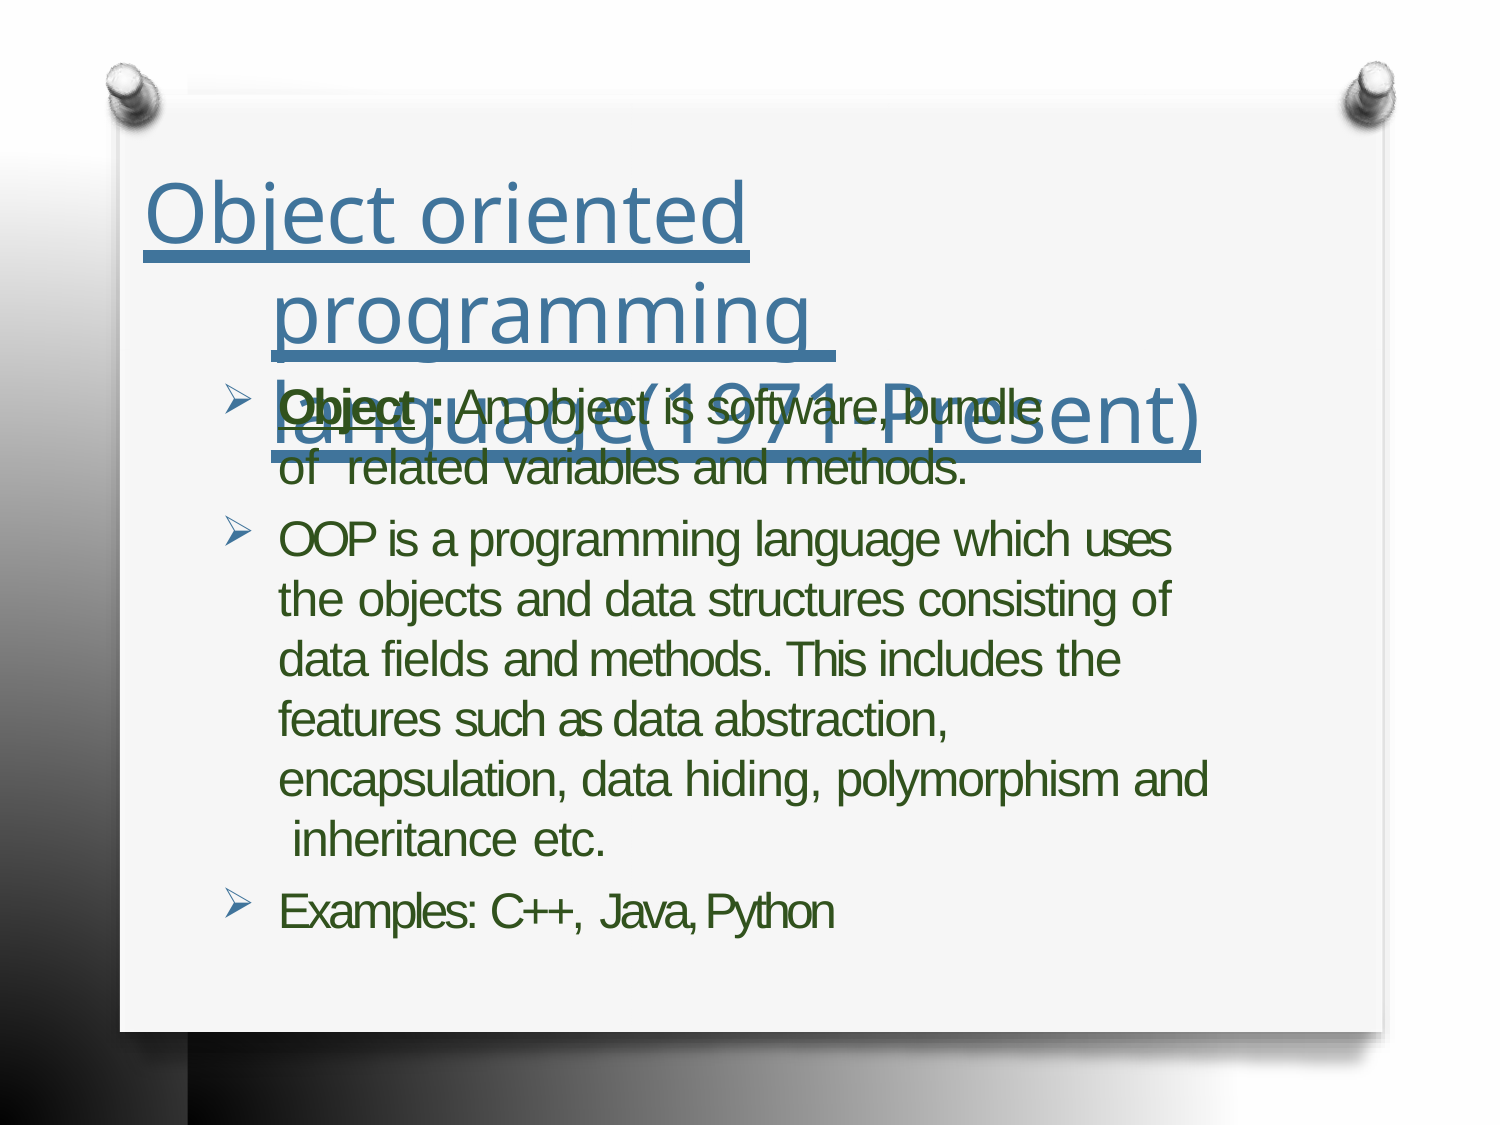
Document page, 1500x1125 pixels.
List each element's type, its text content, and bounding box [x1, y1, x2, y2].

picture [0, 0, 1500, 1125]
title Object oriented programming language(1971-Present) [141, 158, 1299, 461]
text_box Object : An object is software, bundle of related variables and methods. OOP is a programming language which uses the objects and data structures consisting of data fields and methods. This includes the features such as data abstraction, encapsulation, data hiding, polymorphism and inheritance etc. Examples: C++, Java, Python [219, 372, 1212, 939]
